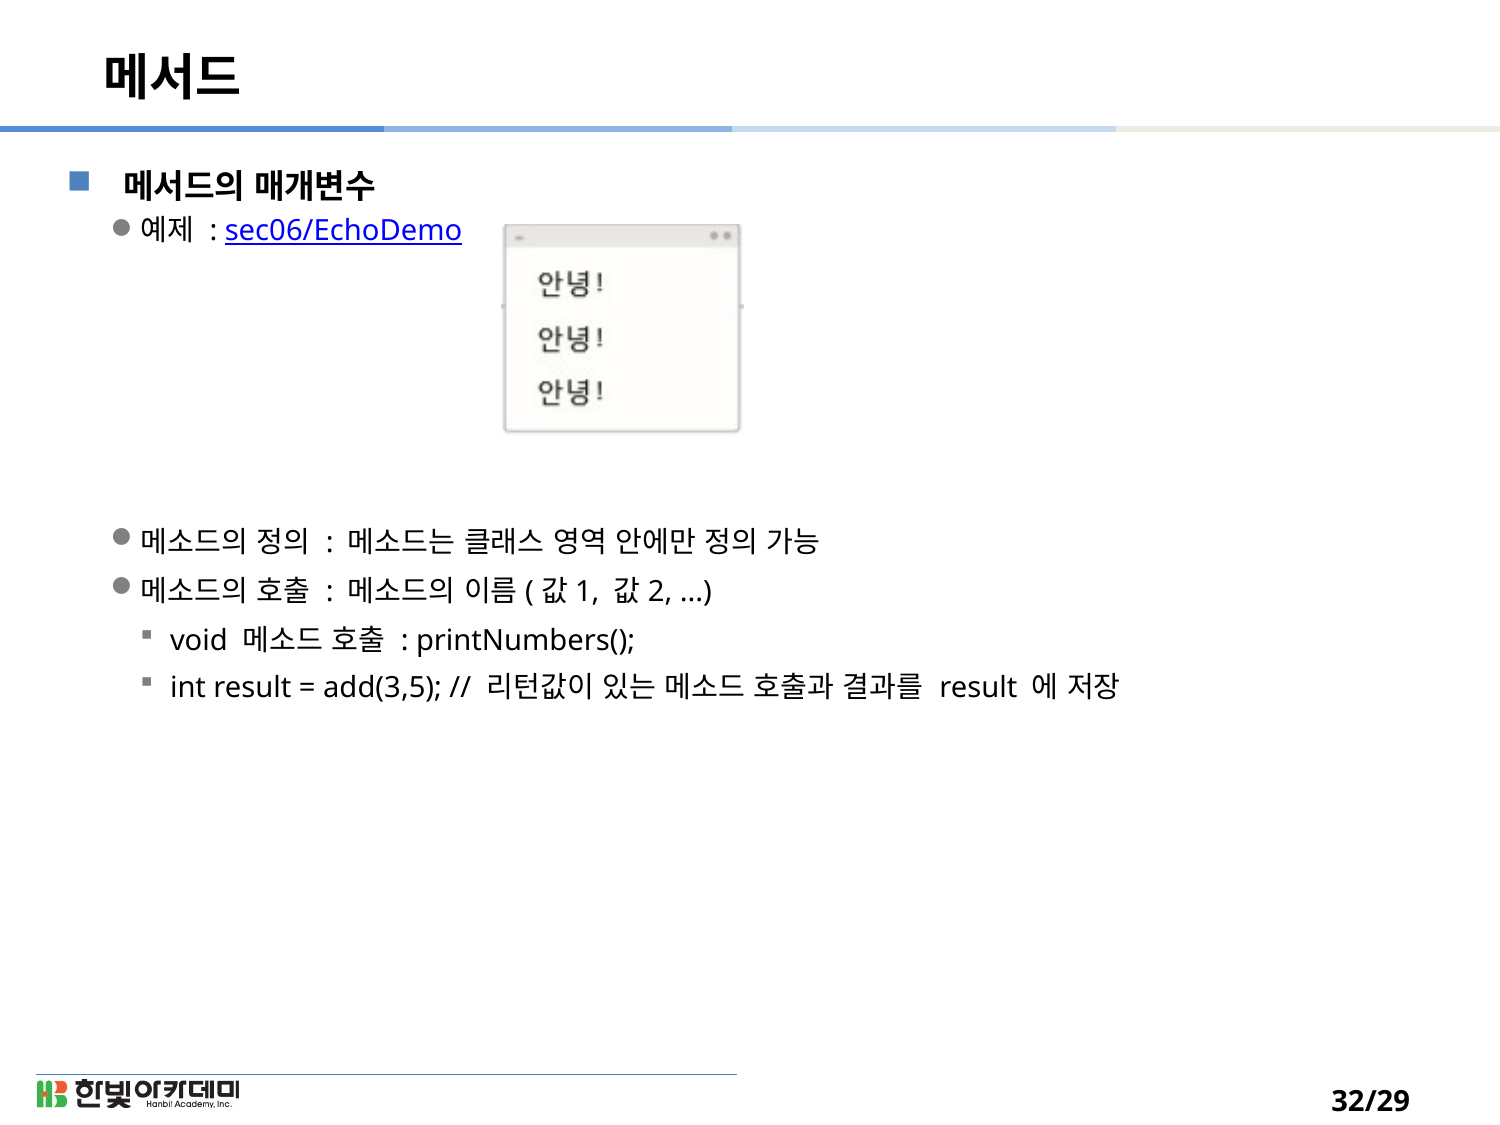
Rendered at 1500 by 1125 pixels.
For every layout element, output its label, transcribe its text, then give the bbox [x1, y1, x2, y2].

title 메서드 [88, 30, 1330, 121]
list 메서드의 매개변수 예제 : sec06/EchoDemo 메소드의 정의 : 메소드는 클래스 영역 안에만 정의 가능 메소드의 호출 : 메소드의 이름(값1, 값2, ...) void 메소드 호출 : printNumbers(); int result = add(3,5); // 리턴값이 있는 메소드 호출과 결과를 result 에 저장 [51, 137, 1436, 1060]
picture [501, 223, 744, 437]
picture [36, 1079, 239, 1108]
